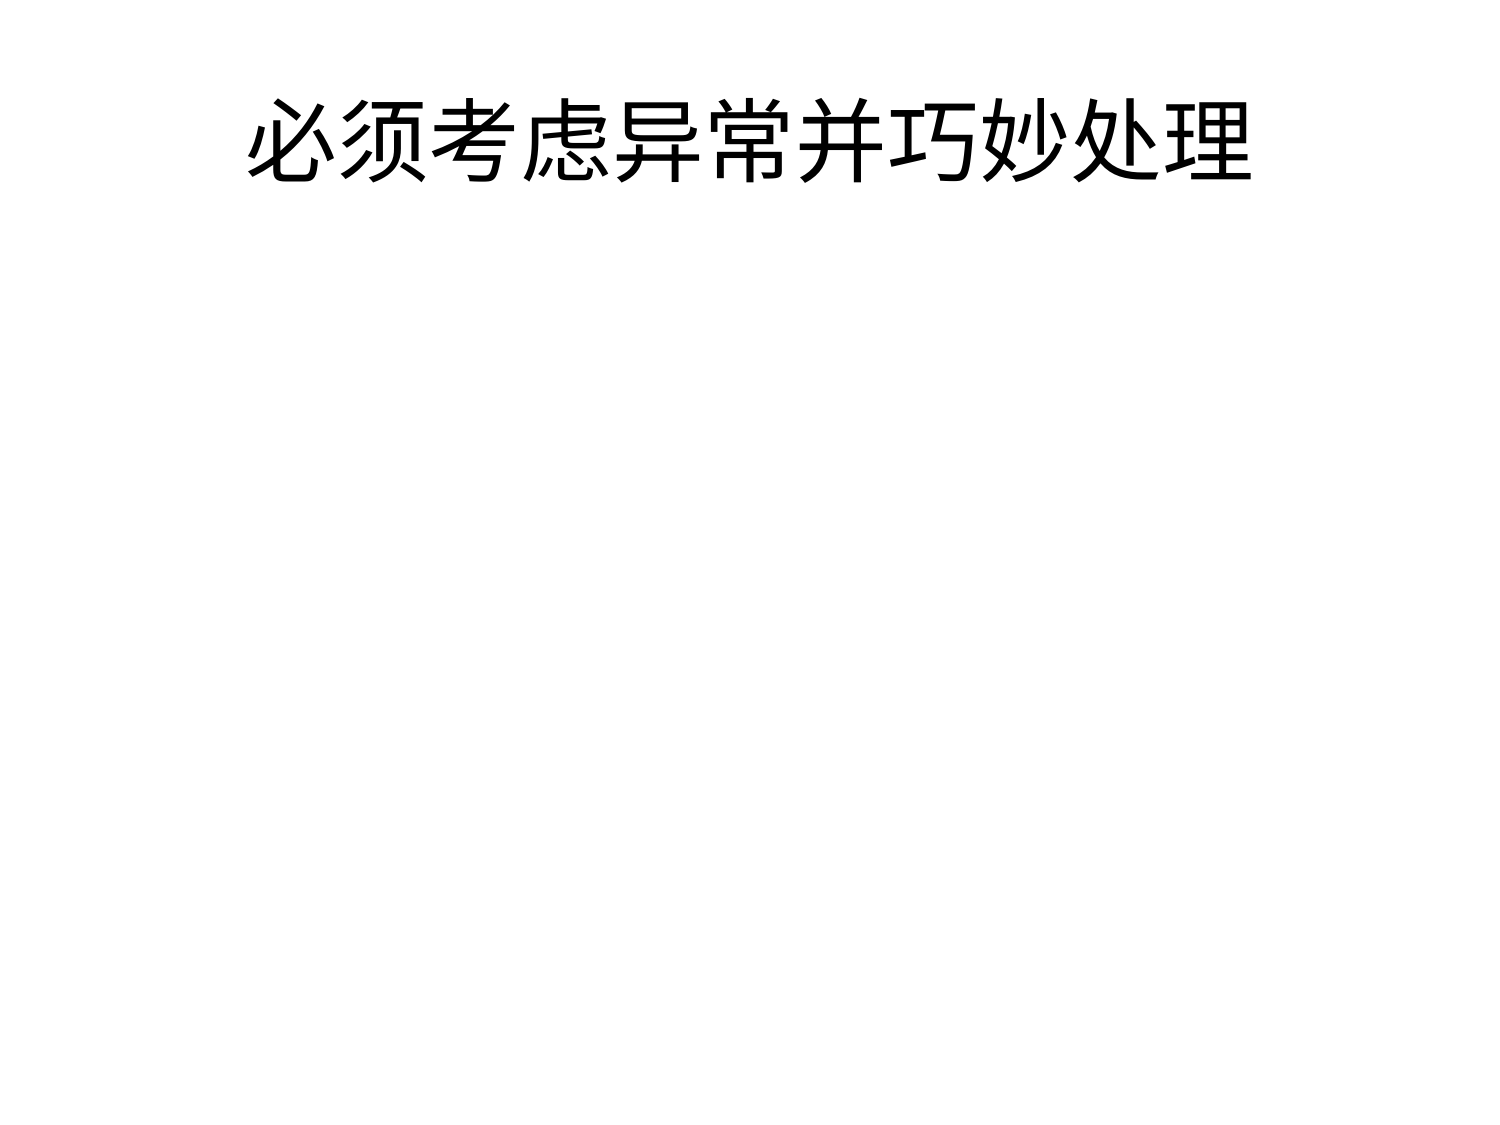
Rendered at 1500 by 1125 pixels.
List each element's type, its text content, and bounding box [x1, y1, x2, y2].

title 必须考虑异常并巧妙处理 [75, 45, 1425, 233]
